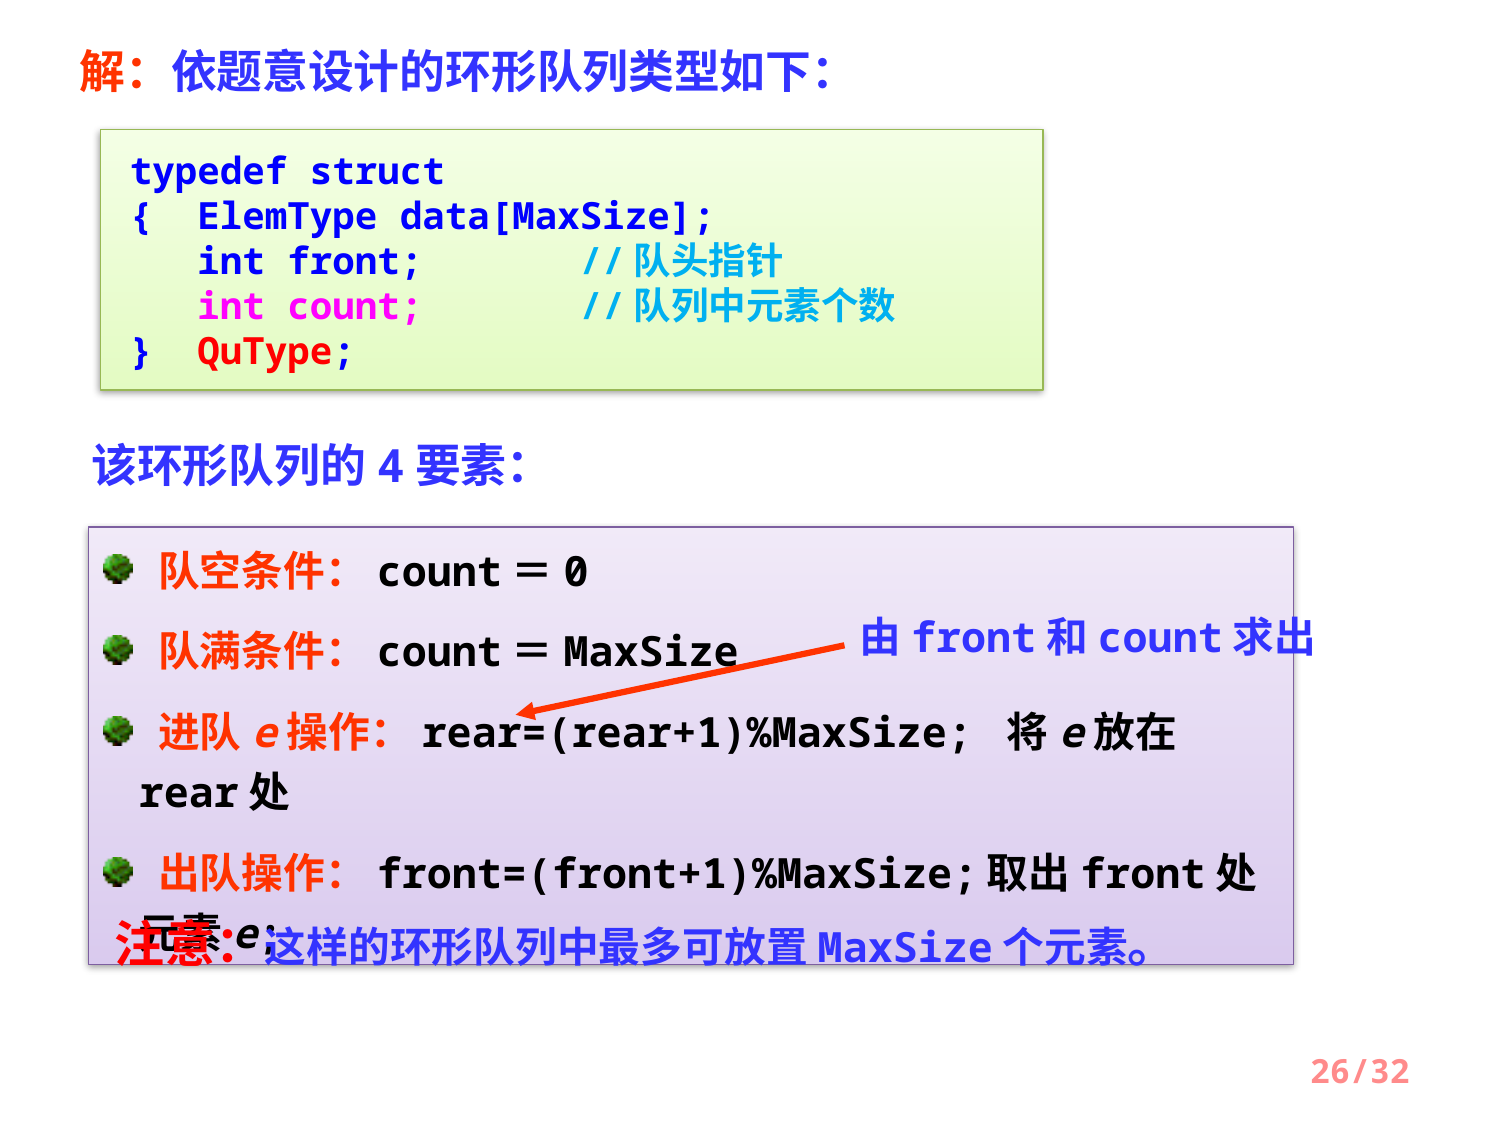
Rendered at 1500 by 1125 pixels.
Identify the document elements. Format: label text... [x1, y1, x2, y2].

text_box typedef struct { ElemType data[MaxSize]; int front; //队头指针 int count; //队列中元素个数 } QuType; [100, 129, 1044, 391]
text_box 解：依题意设计的环形队列类型如下： [64, 35, 1400, 105]
text_box 注意：这样的环形队列中最多可放置MaxSize个元素。 [100, 904, 1278, 980]
picture [103, 861, 133, 887]
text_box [515, 603, 1412, 716]
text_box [76, 428, 1294, 861]
slide_number 26/32 [1074, 1042, 1425, 1103]
